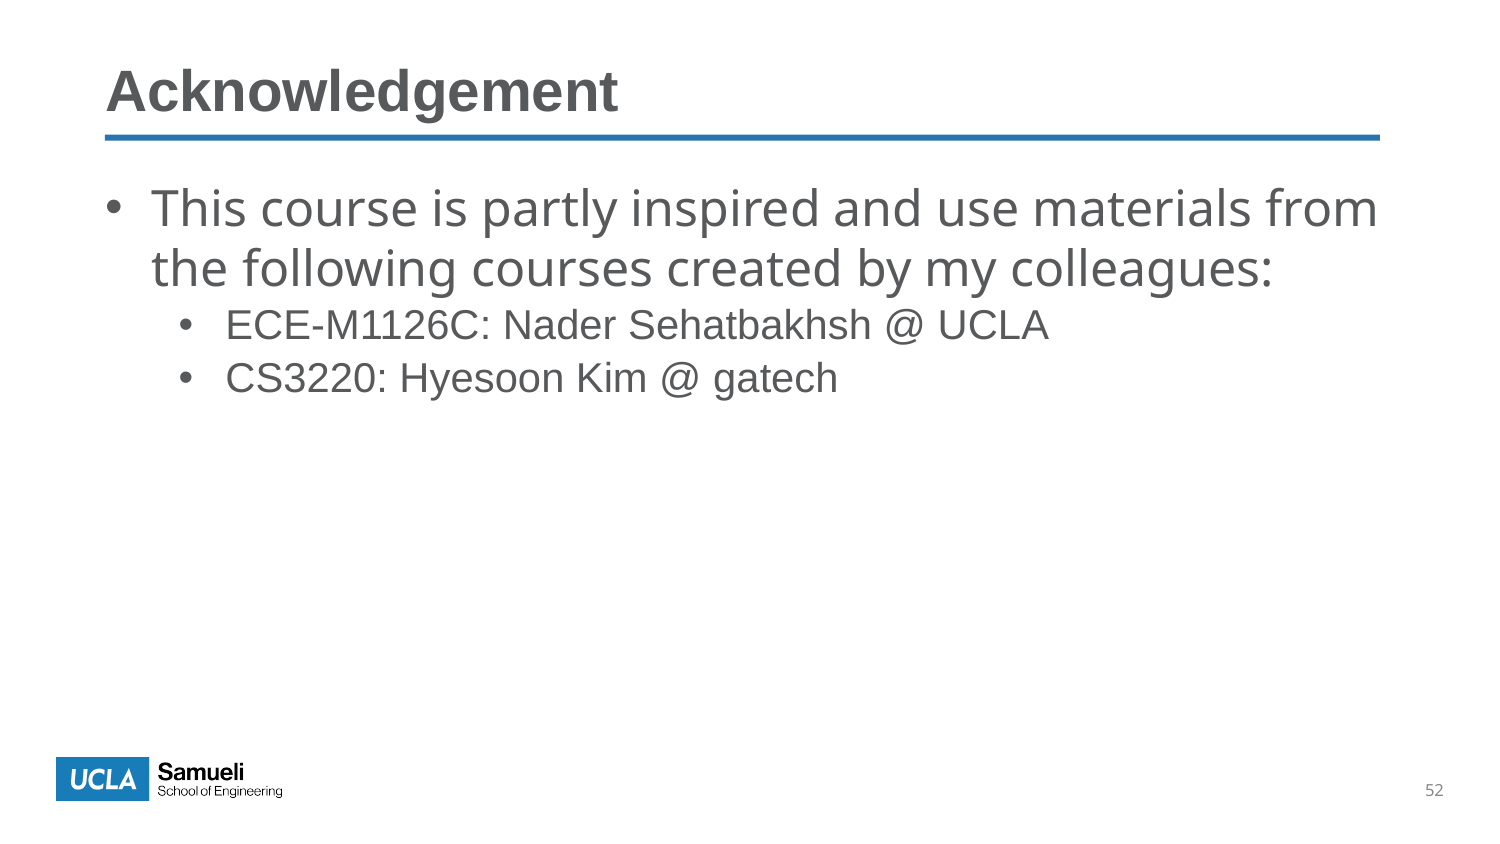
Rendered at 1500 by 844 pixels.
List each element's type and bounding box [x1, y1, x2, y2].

text_box [104, 61, 1380, 125]
slide_number [1425, 780, 1500, 840]
list [105, 176, 1444, 406]
picture [56, 757, 282, 801]
